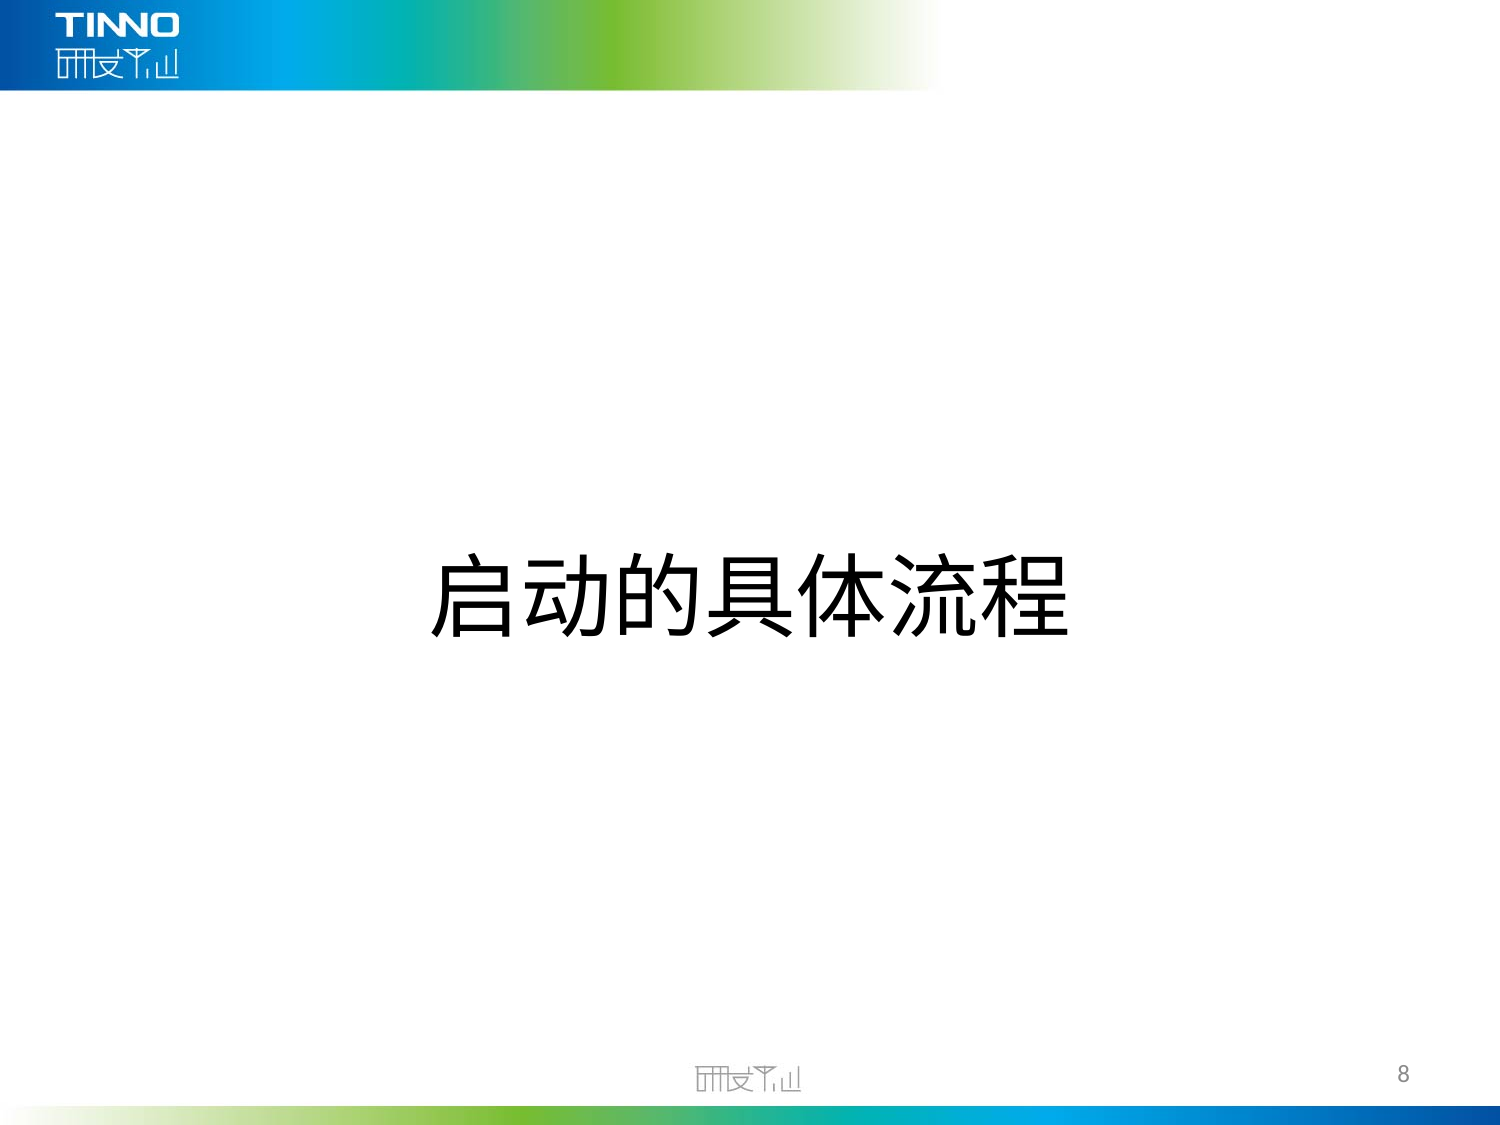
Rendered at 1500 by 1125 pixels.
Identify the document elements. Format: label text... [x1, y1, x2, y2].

title 启动的具体流程 [112, 473, 1388, 715]
footer [512, 1042, 988, 1103]
picture [0, 0, 1500, 1125]
slide_number 8 [1074, 1042, 1425, 1103]
